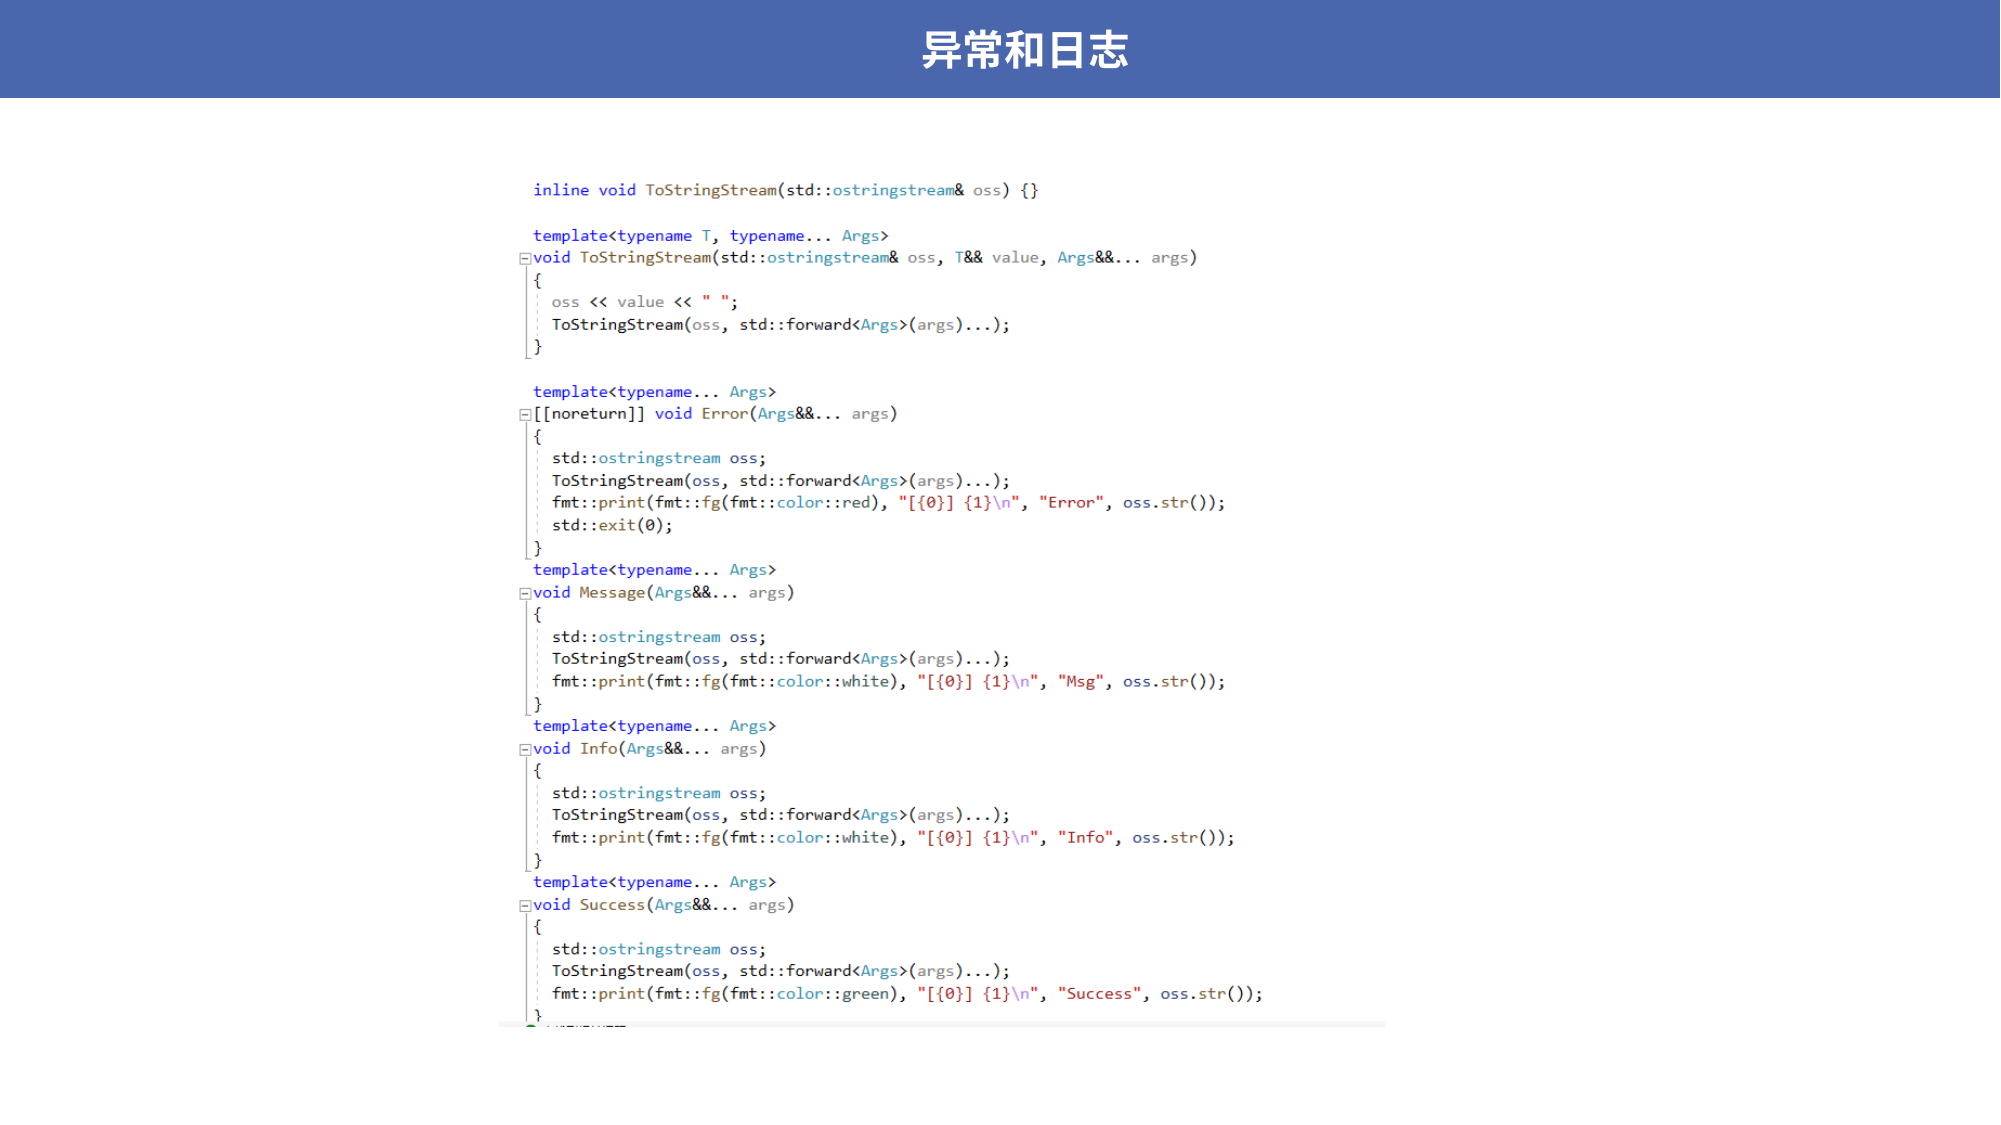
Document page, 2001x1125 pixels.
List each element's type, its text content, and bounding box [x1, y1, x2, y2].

list 异常和日志 [176, 0, 1875, 98]
picture [498, 165, 1385, 1027]
